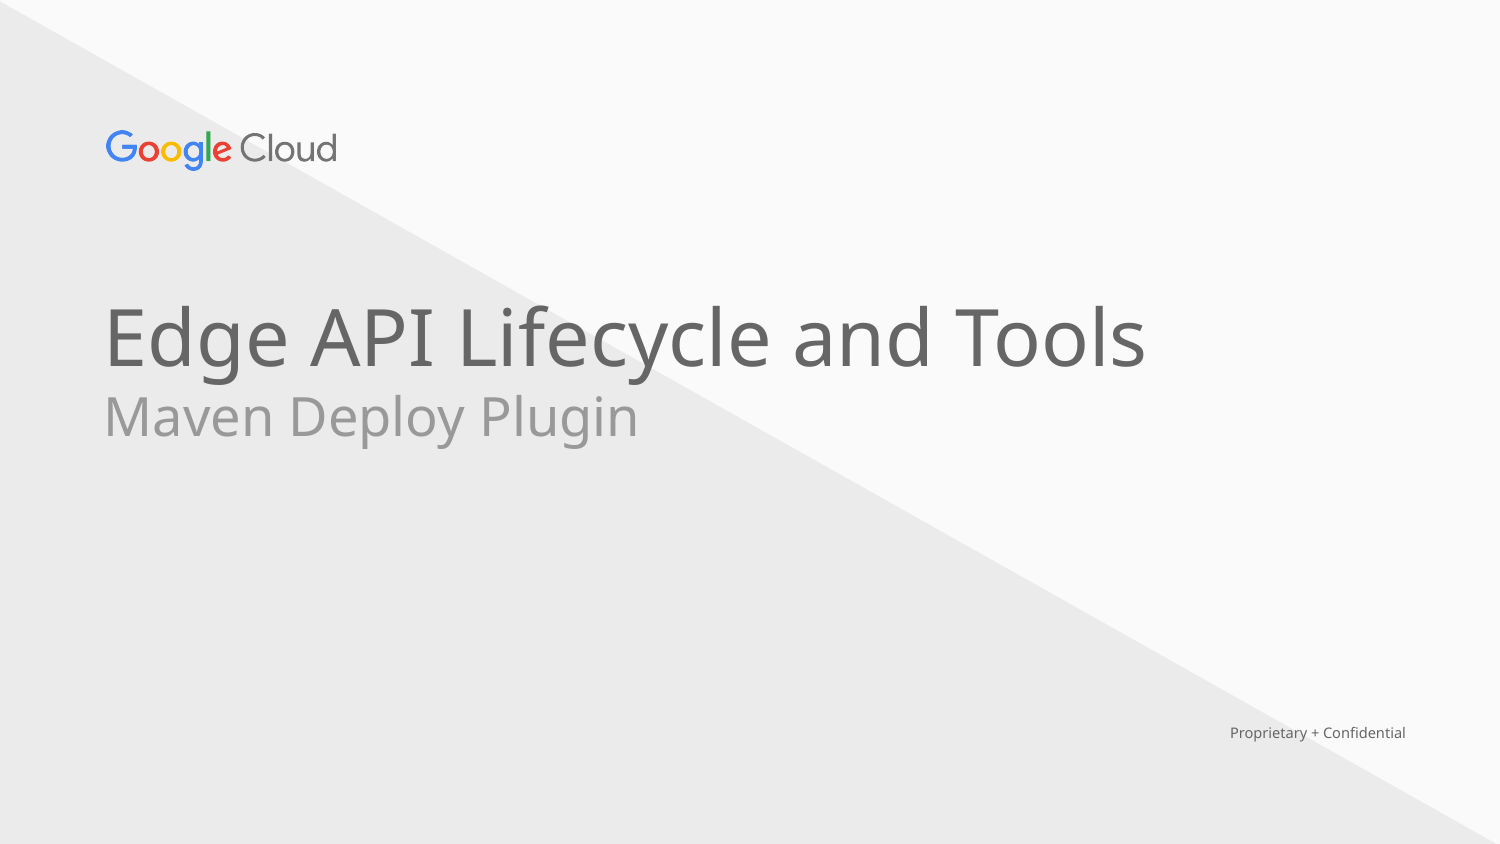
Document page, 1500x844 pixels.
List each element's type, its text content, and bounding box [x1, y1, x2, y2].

picture [106, 130, 336, 171]
text_box Edge API Lifecycle and Tools Maven Deploy Plugin [88, 272, 1309, 563]
